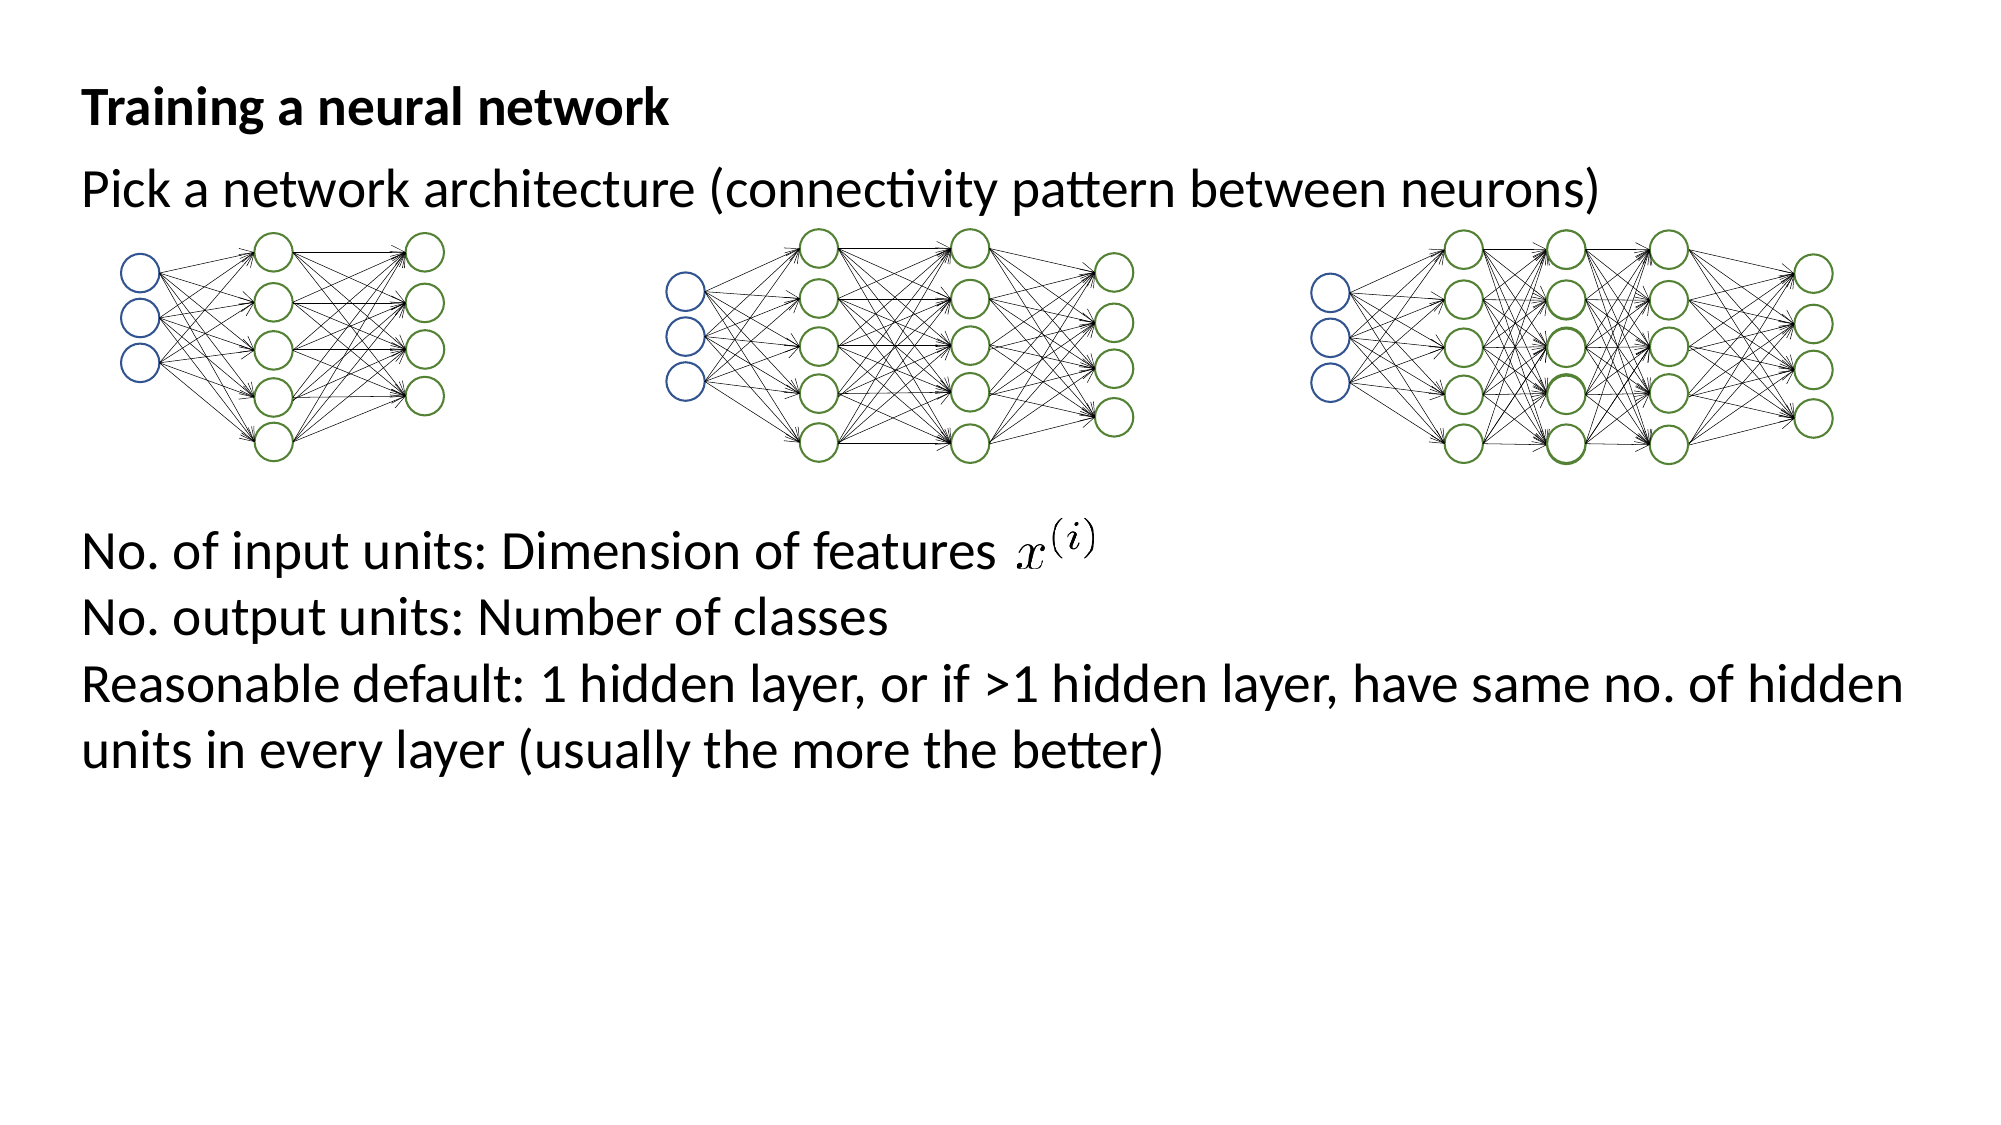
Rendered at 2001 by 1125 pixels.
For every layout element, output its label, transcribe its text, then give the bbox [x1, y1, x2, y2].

text_box No. of input units: Dimension of features No. output units: Number of classes Reasonable default: 1 hidden layer, or if >1 hidden layer, have same no. of hidden units in every layer (usually the more the better) [66, 506, 1944, 788]
text_box Pick a network architecture (connectivity pattern between neurons) [66, 144, 1944, 227]
text_box Training a neural network [66, 62, 1667, 144]
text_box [121, 232, 445, 462]
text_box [666, 229, 1134, 463]
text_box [1311, 230, 1833, 465]
picture [1016, 517, 1094, 569]
